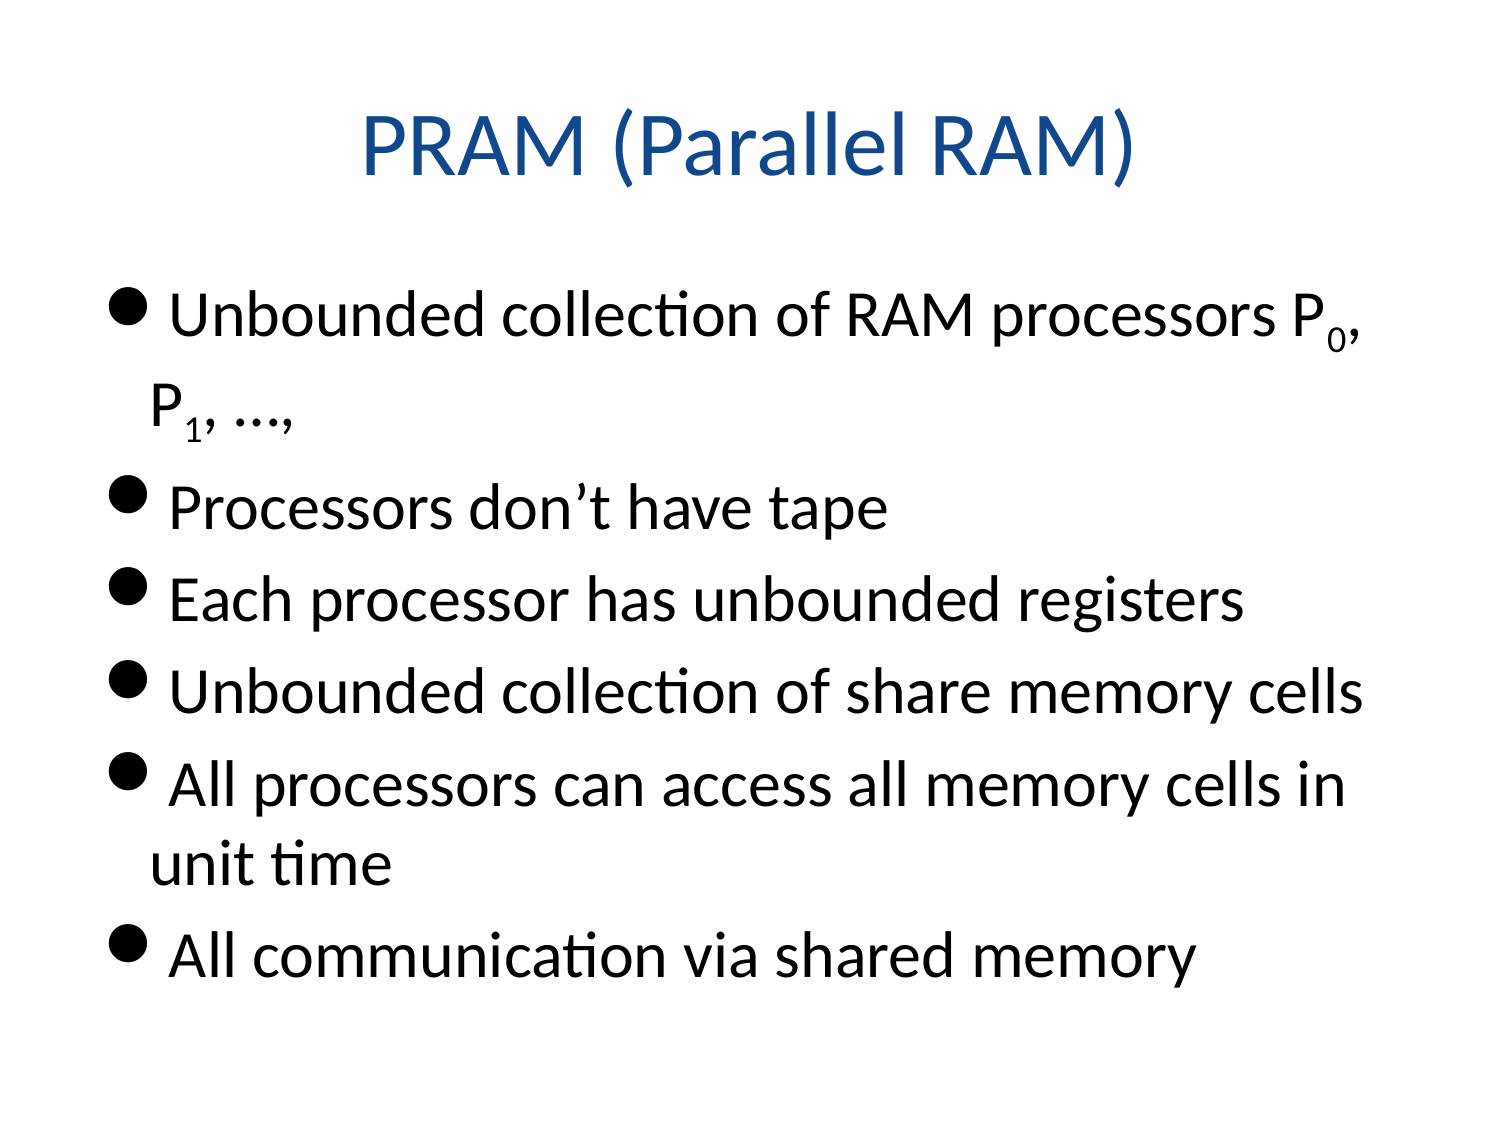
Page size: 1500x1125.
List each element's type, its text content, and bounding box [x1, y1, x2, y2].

list Unbounded collection of RAM processors P0, P1, …, Processors don’t have tape Each processor has unbounded registers Unbounded collection of share memory cells All processors can access all memory cells in unit time All communication via shared memory [75, 262, 1425, 1005]
title PRAM (Parallel RAM) [75, 45, 1425, 233]
